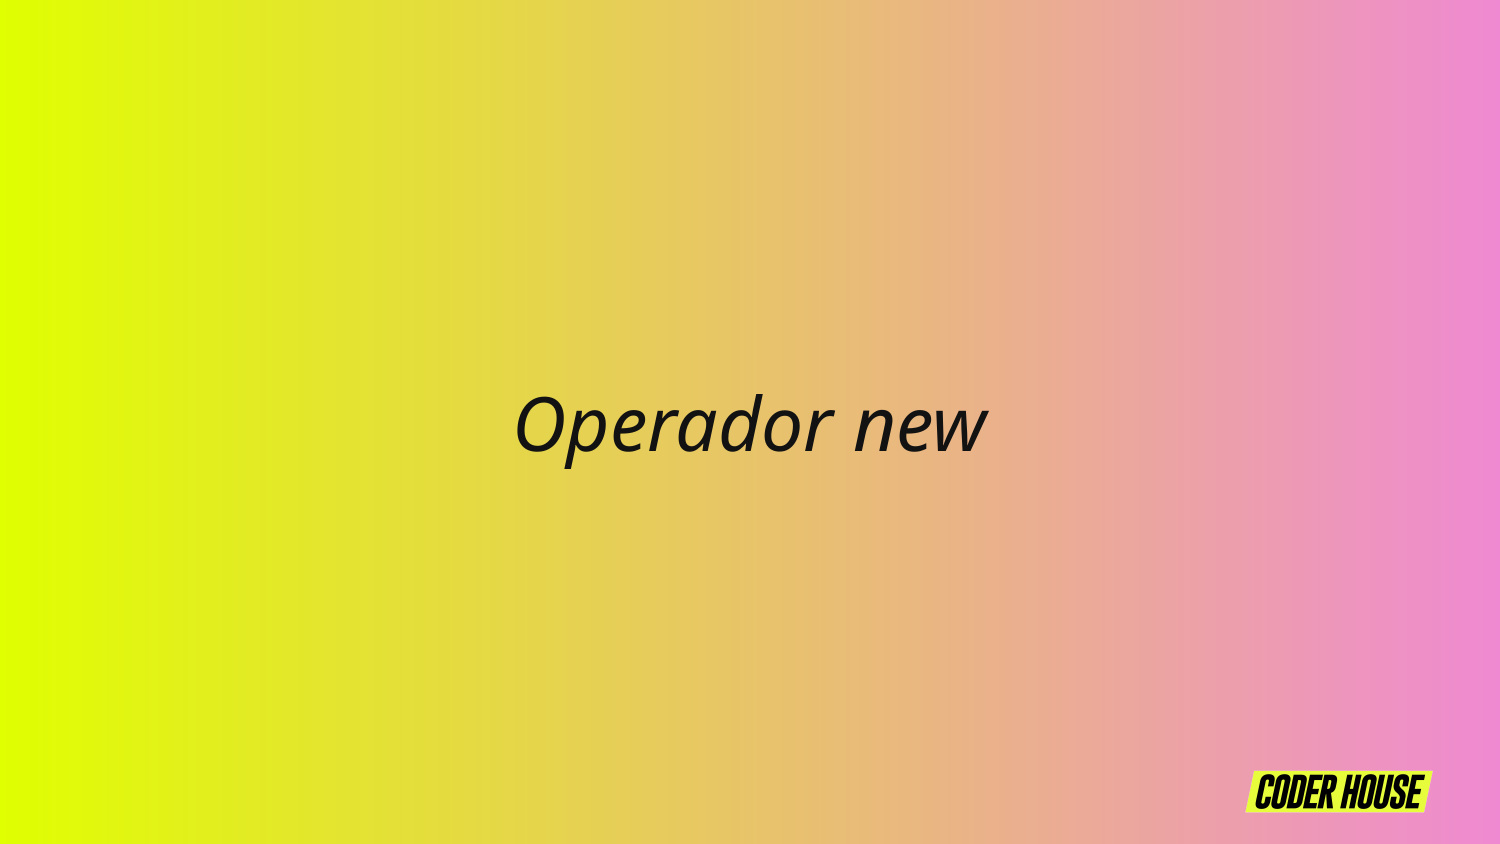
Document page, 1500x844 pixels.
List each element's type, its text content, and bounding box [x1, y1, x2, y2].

text_box Operador new [229, 340, 1271, 503]
picture [1241, 764, 1437, 819]
